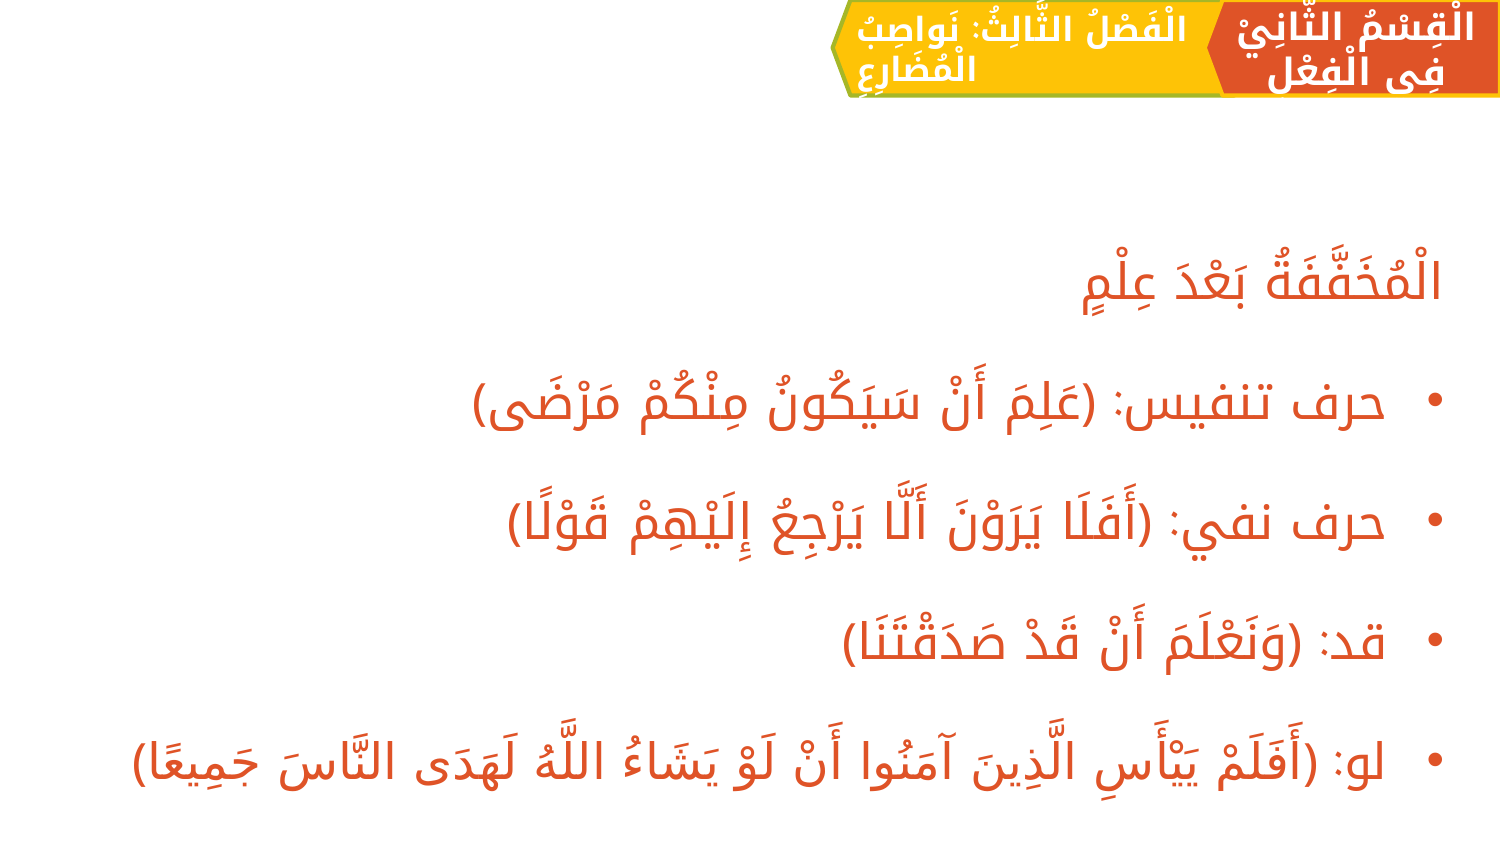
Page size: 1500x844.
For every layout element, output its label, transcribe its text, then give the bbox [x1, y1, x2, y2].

text_box الْفَصْلُ الثَّالِثُ: نَواصِبُ الْمُضَارِعِ [830, 0, 1221, 98]
text_box الْمُخَفَّفَةُ بَعْدَ عِلْمٍ حرف تنفيس: ﴿عَلِمَ أَنْ سَيَكُونُ مِنْكُمْ مَرْضَى﴾ حرف نفي: ﴿أَفَلَا يَرَوْنَ أَلَّا يَرْجِعُ إِلَيْهِمْ قَوْلًا﴾ قد: ﴿وَنَعْلَمَ أَنْ قَدْ صَدَقْتَنَا﴾ لو: ﴿أَفَلَمْ يَيْأَسِ الَّذِينَ آمَنُوا أَنْ لَوْ يَشَاءُ اللَّهُ لَهَدَى النَّاسَ جَمِيعًا﴾ [41, 182, 1459, 797]
text_box الْقِسْمُ الثَّانِيْ فِي الْفِعْلِ [1202, 0, 1500, 98]
